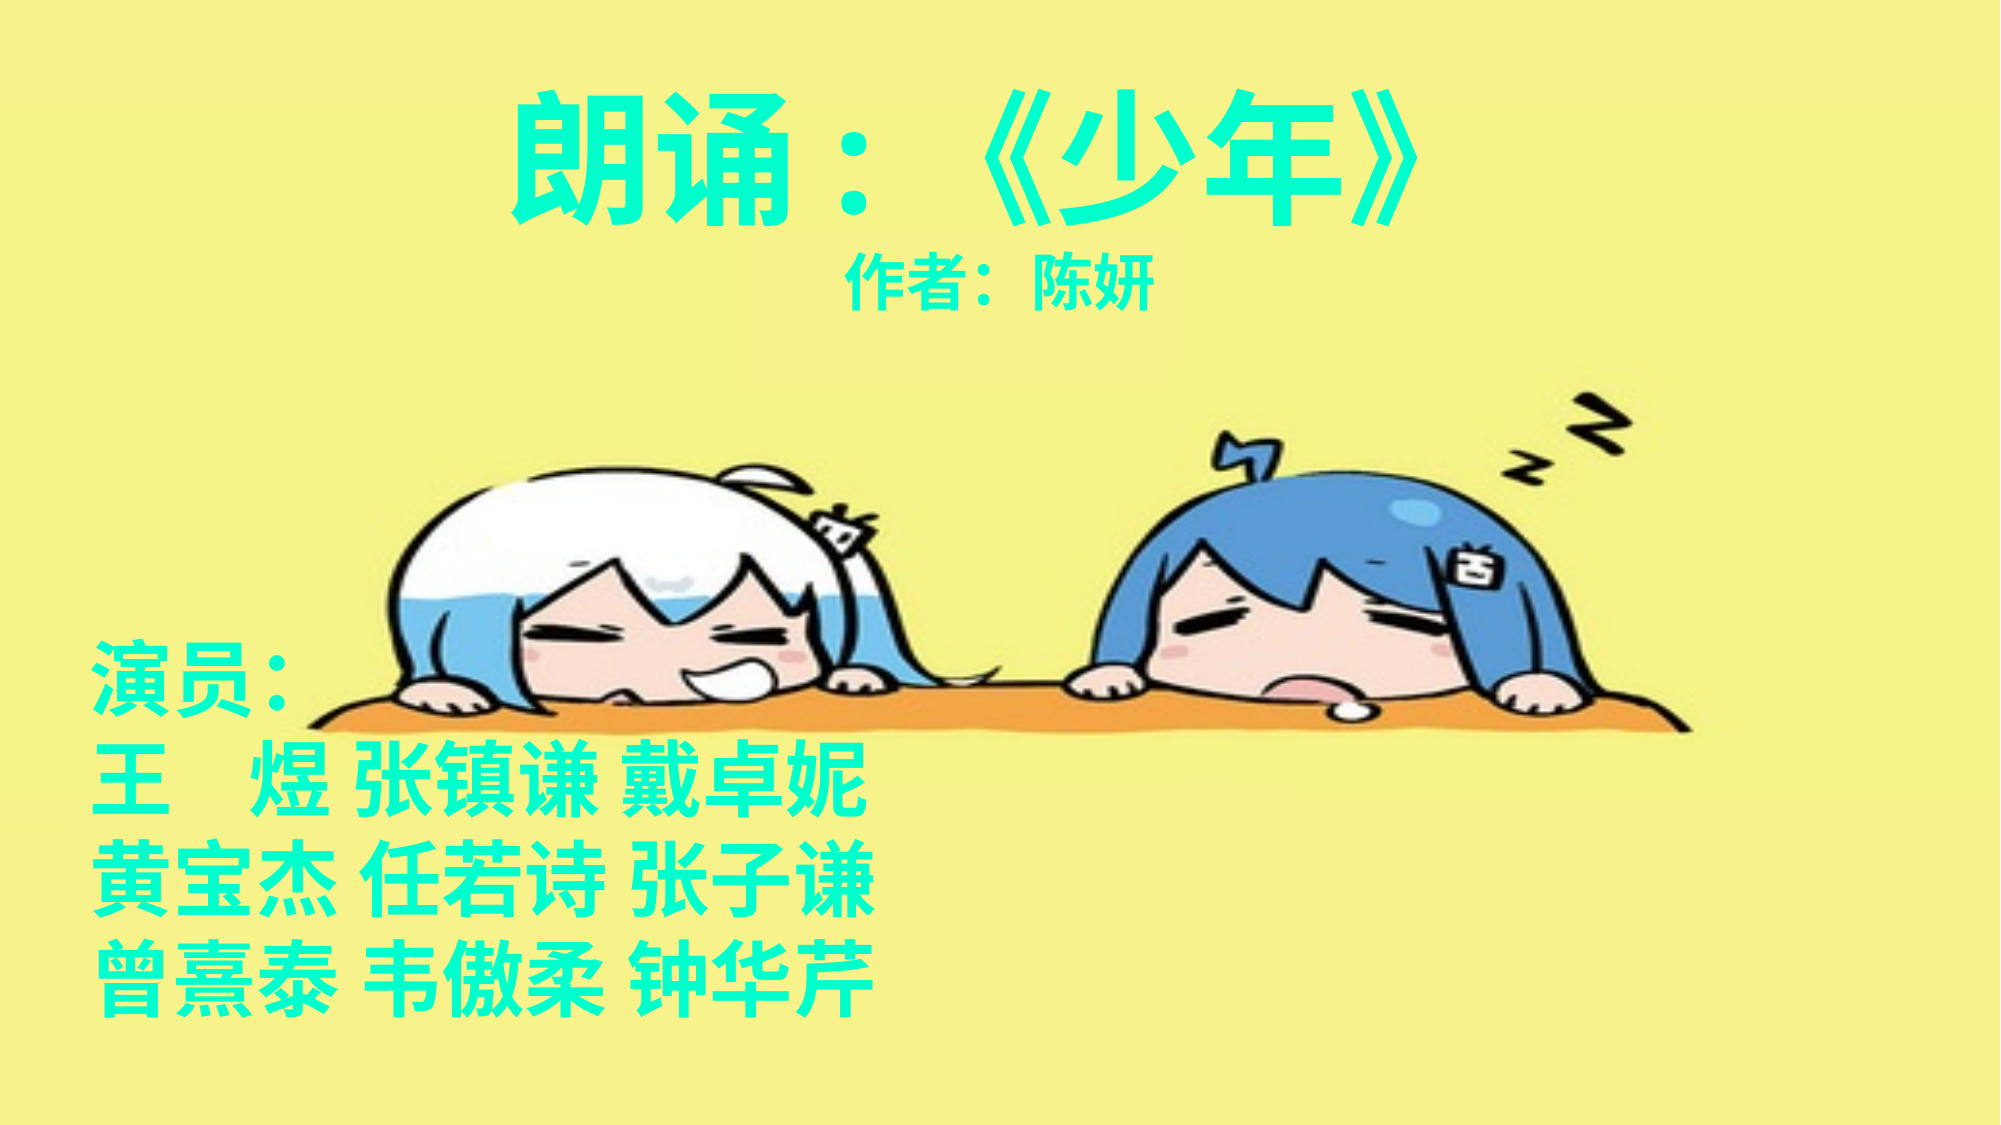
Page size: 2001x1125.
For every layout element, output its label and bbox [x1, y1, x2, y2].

list [0, 0, 2000, 1125]
